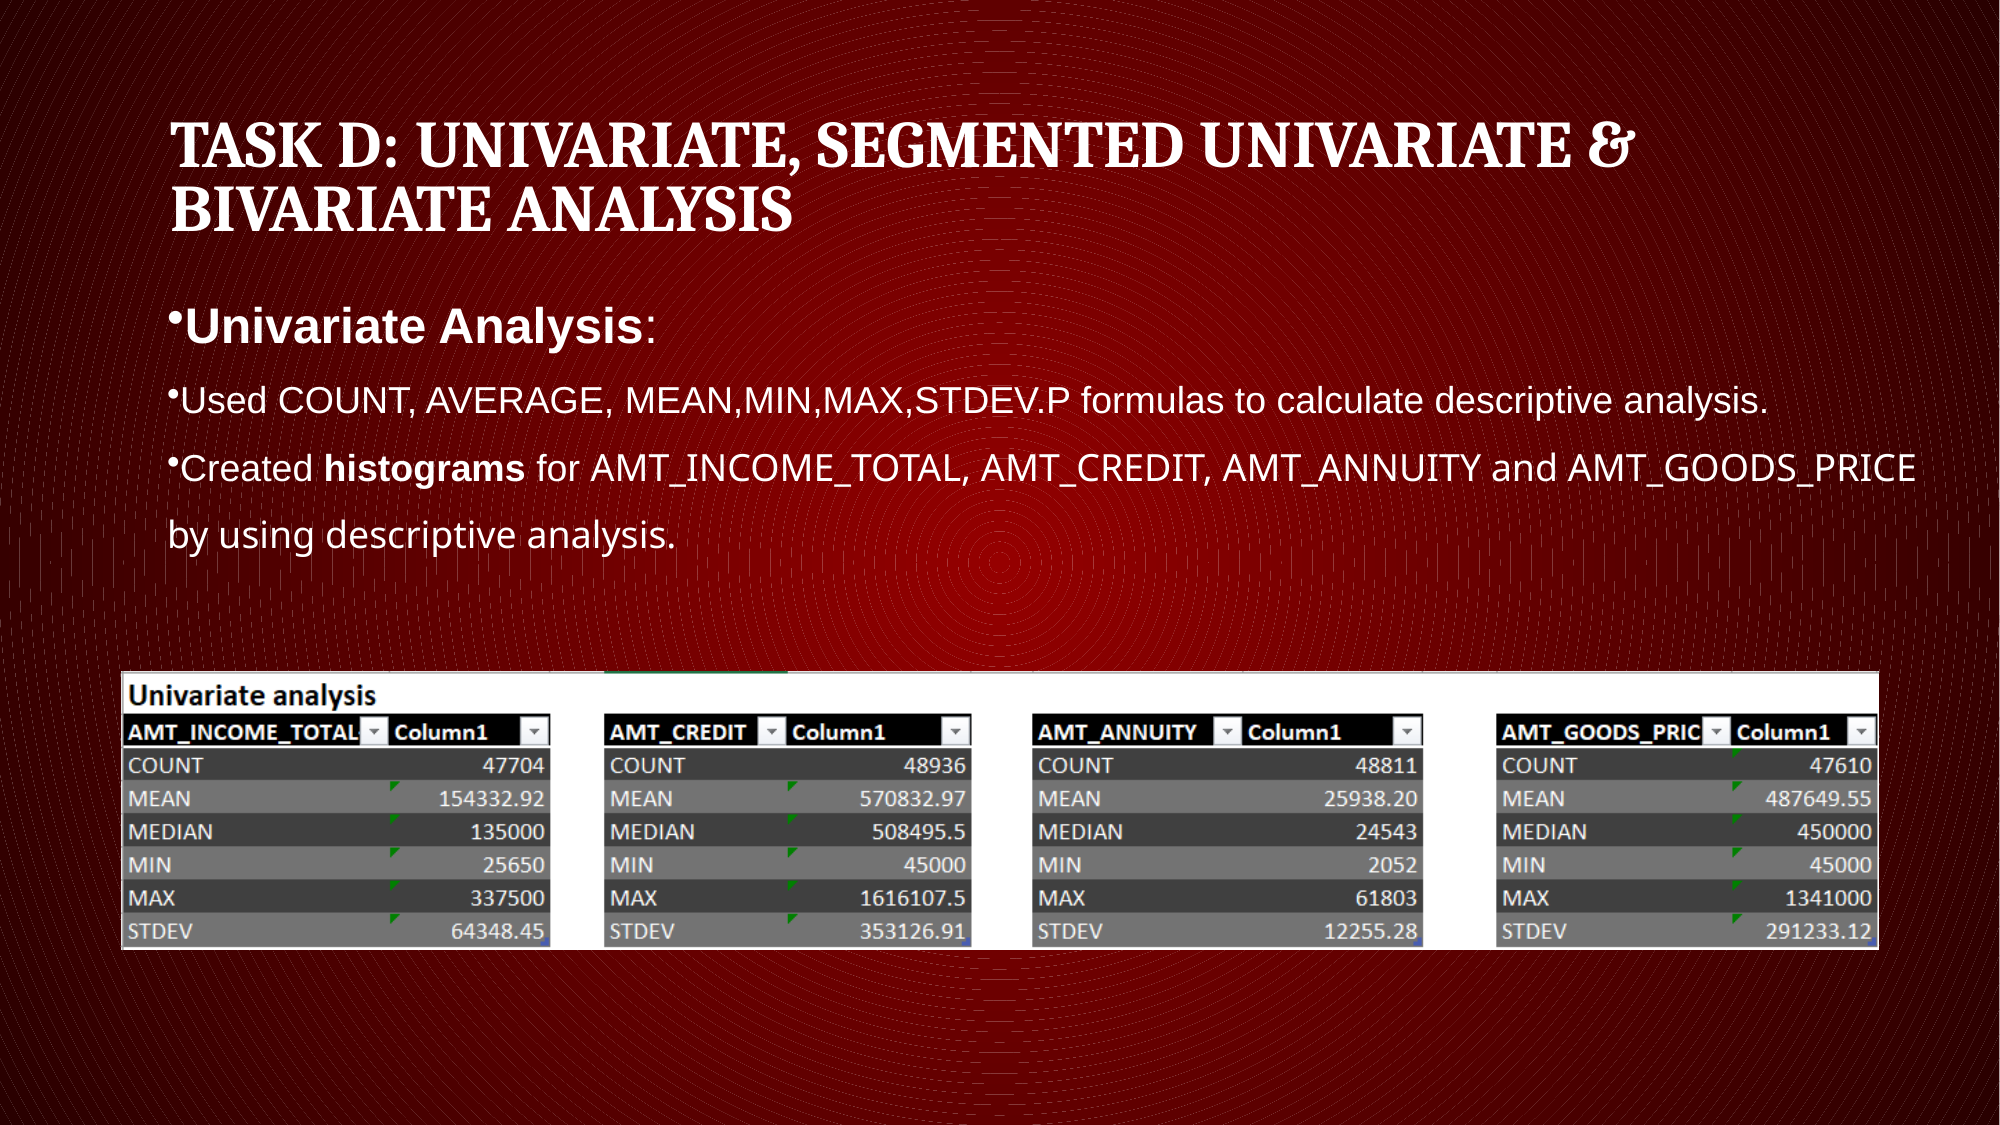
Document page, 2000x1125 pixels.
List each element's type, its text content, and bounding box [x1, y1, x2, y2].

picture [120, 670, 1879, 951]
list Univariate Analysis: Used COUNT, AVERAGE, MEAN,MIN,MAX,STDEV.P formulas to calculate descriptive analysis. Created histograms for AMT_INCOME_TOTAL, AMT_CREDIT, AMT_ANNUITY and AMT_GOODS_PRICE by using descriptive analysis. [152, 106, 1971, 759]
title TASK D: Univariate, Segmented Univariate & Bivariate Analysis [149, 54, 1850, 255]
